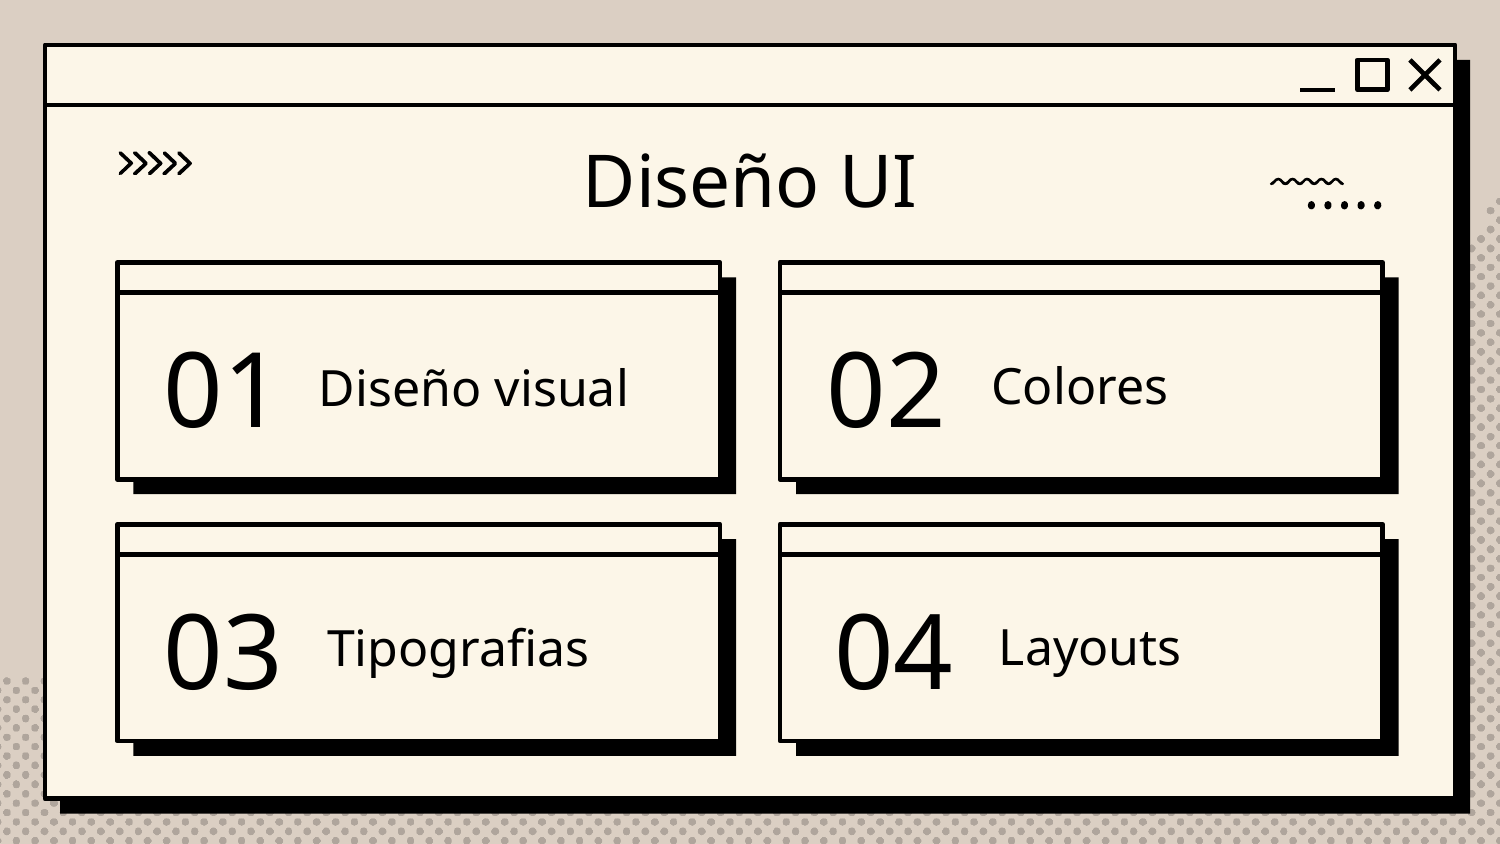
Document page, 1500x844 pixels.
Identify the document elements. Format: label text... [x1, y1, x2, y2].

text_box [133, 151, 148, 175]
text_box [1324, 201, 1332, 210]
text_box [116, 262, 737, 495]
text_box [1269, 177, 1345, 186]
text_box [779, 523, 1399, 757]
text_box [116, 523, 737, 757]
text_box [147, 150, 163, 175]
text_box [1374, 201, 1382, 210]
text_box [1357, 201, 1365, 210]
text_box [177, 151, 192, 175]
title Diseño UI [117, 120, 1383, 233]
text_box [779, 262, 1399, 495]
text_box [118, 151, 134, 175]
text_box [1307, 201, 1315, 210]
text_box [162, 151, 177, 175]
text_box [1340, 201, 1349, 210]
